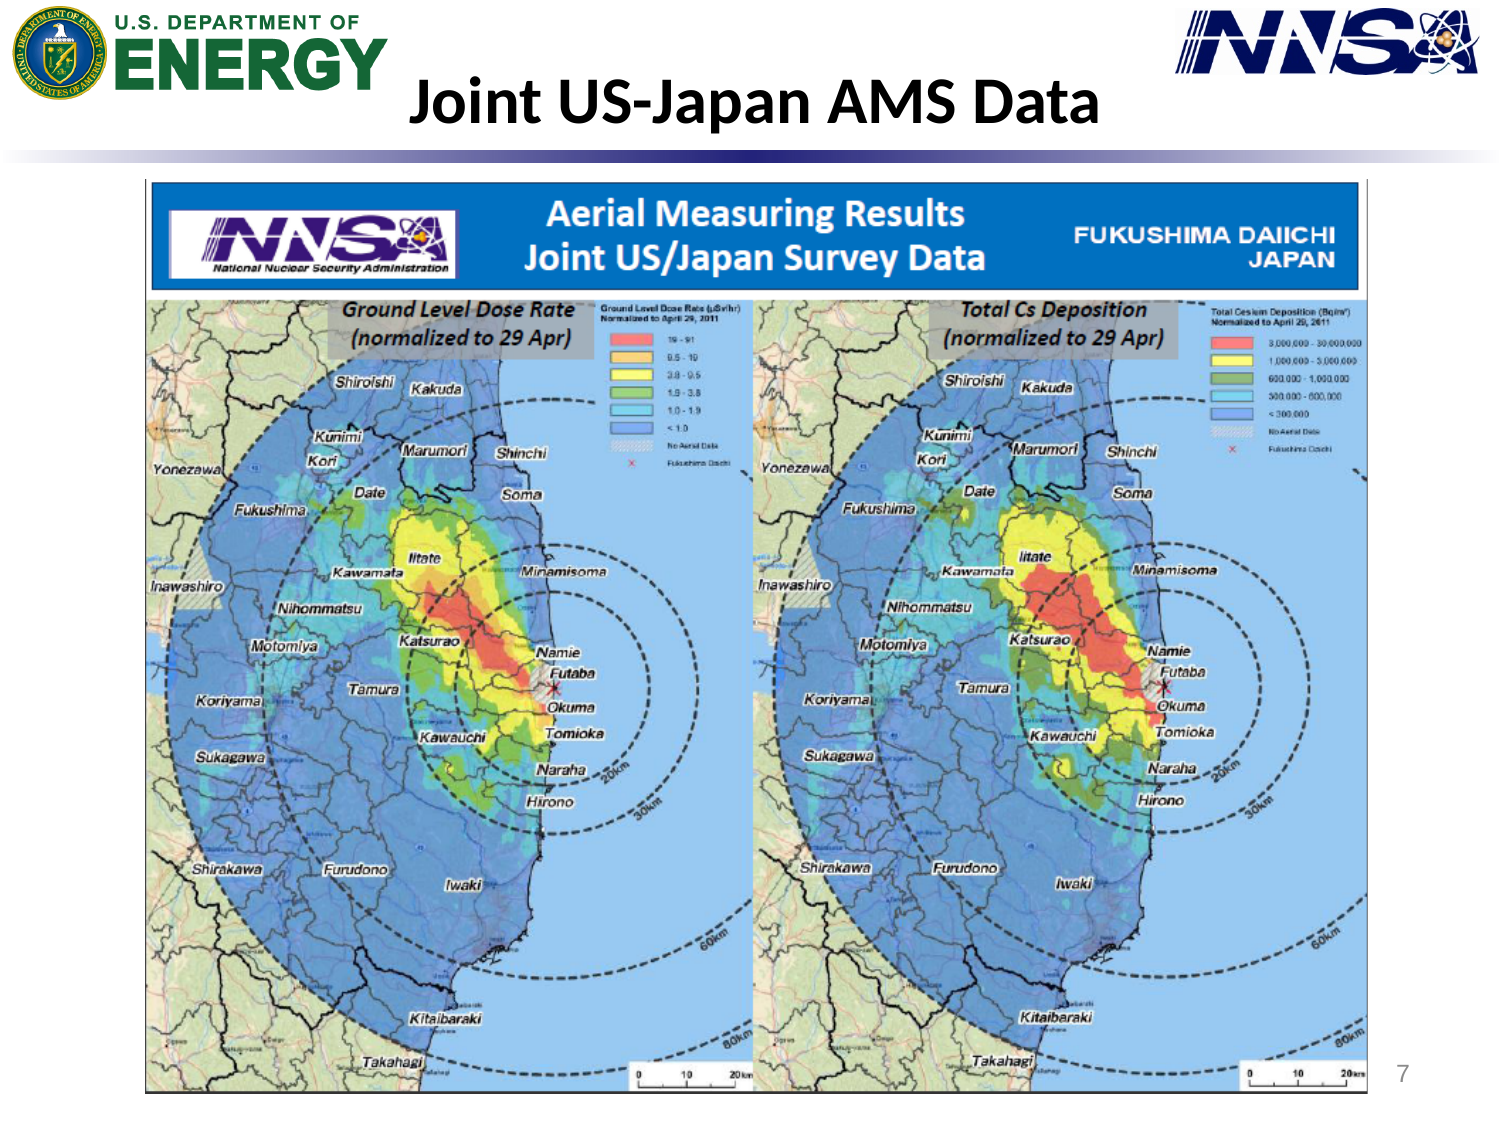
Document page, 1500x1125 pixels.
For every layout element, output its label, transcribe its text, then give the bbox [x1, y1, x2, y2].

text_box Joint US-Japan AMS Data [337, 49, 1175, 145]
picture [144, 178, 1368, 1094]
picture [1175, 8, 1480, 75]
picture [12, 5, 388, 100]
slide_number 7 [1074, 1042, 1425, 1103]
